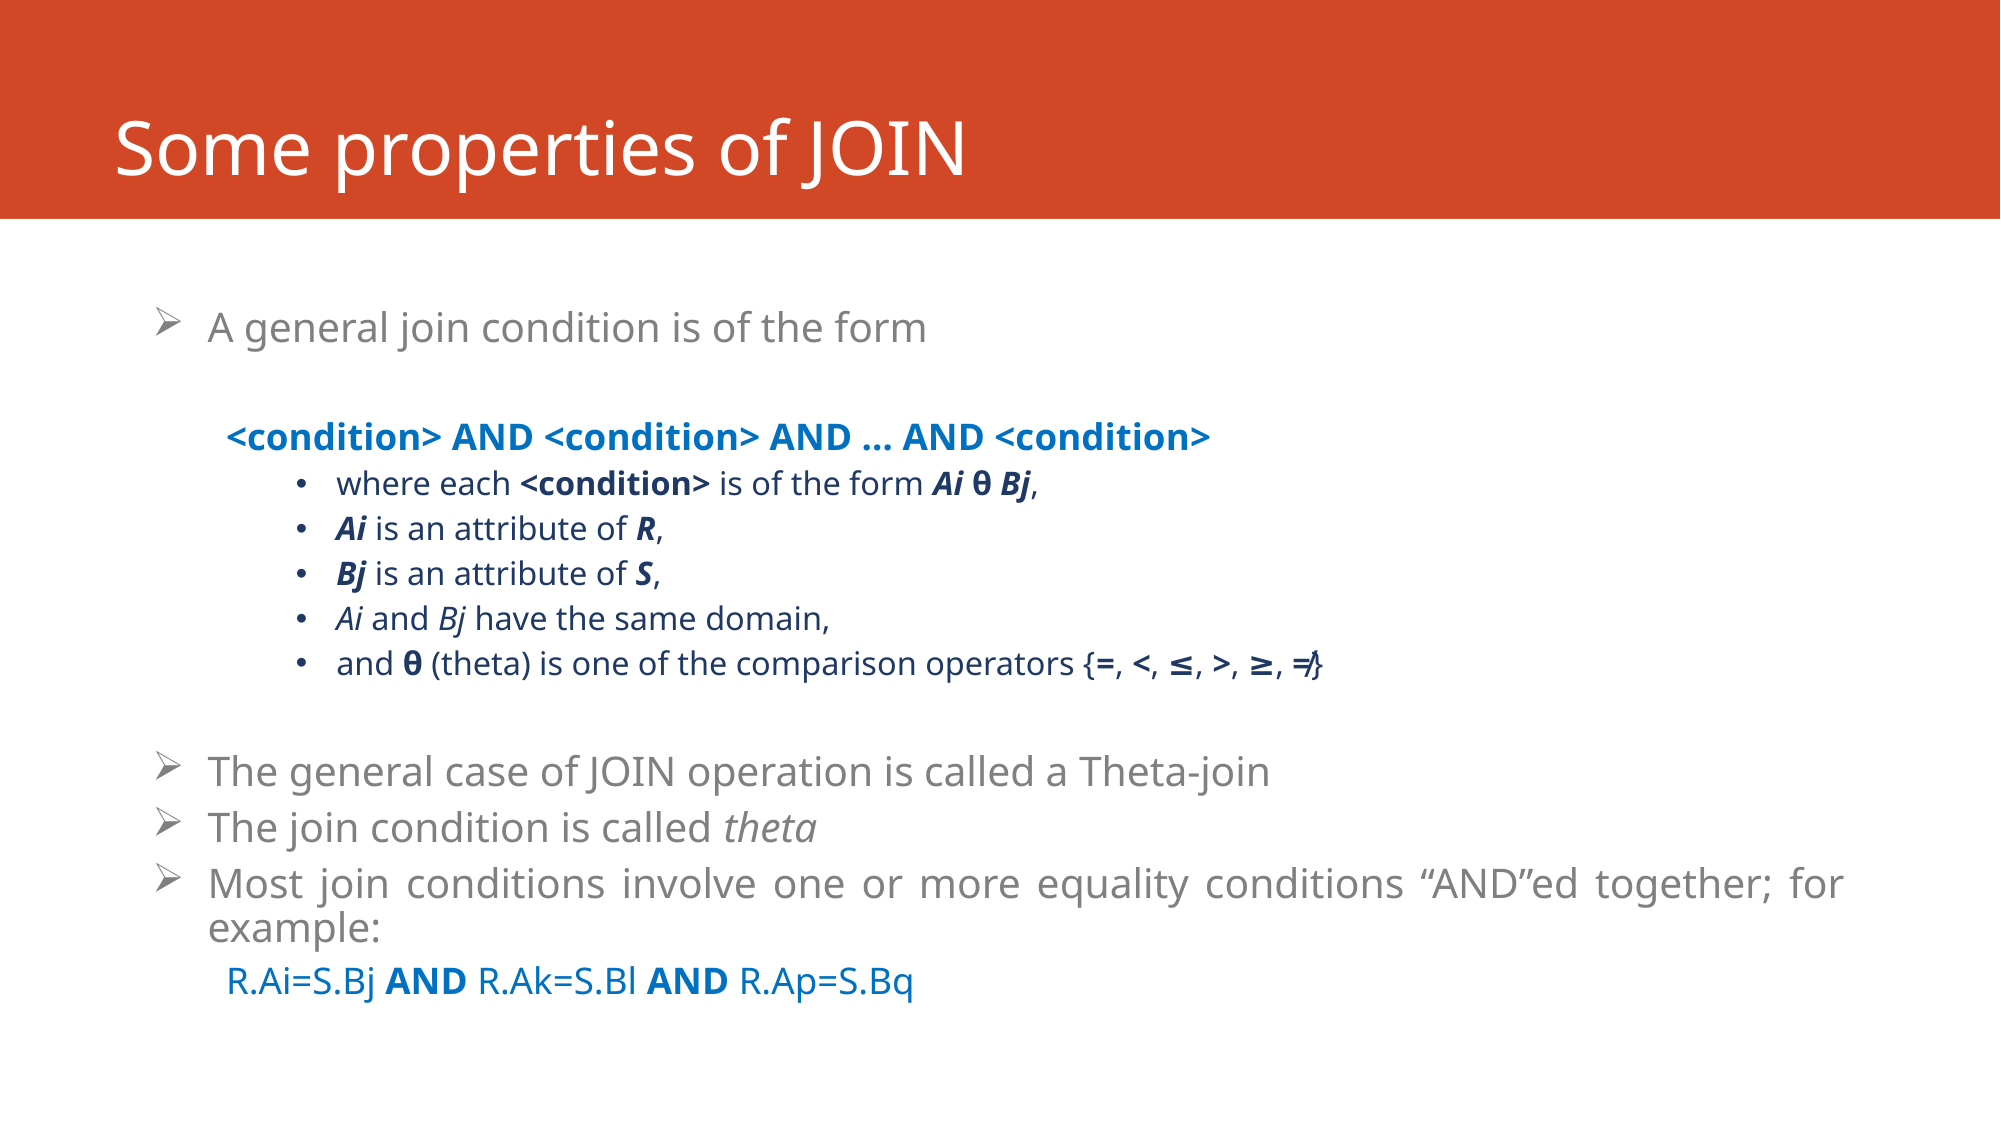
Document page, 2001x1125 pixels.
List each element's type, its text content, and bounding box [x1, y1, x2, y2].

list A general join condition is of the form <condition> AND <condition> AND … AND <condition> where each <condition> is of the form Ai θ Bj, Ai is an attribute of R, Bj is an attribute of S, Ai and Bj have the same domain, and θ (theta) is one of the comparison operators {=, <, ≤, >, ≥, ≠} The general case of JOIN operation is called a Theta-join The join condition is called theta Most join conditions involve one or more equality conditions “AND”ed together; for example: R.Ai=S.Bj AND R.Ak=S.Bl AND R.Ap=S.Bq [137, 299, 1863, 1014]
title Some properties of JOIN [99, 0, 1863, 199]
